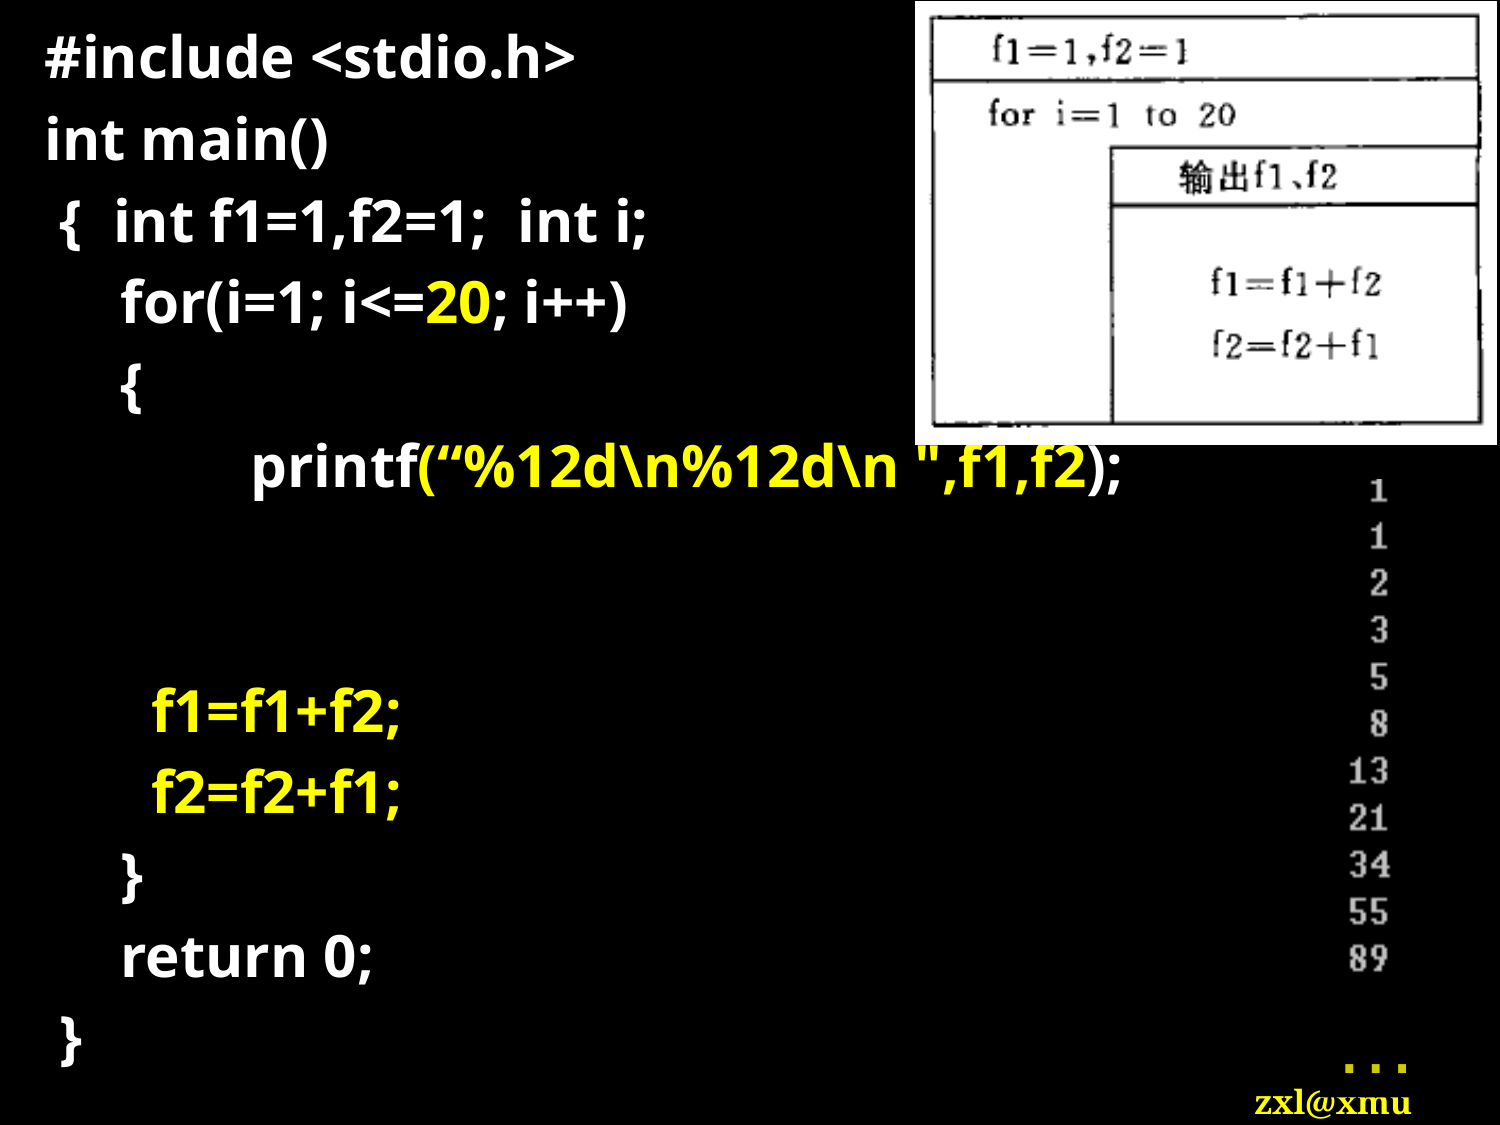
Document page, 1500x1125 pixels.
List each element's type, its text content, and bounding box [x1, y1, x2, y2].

list #include <stdio.h> int main() { int f1=1,f2=1; int i; for(i=1; i<=20; i++) { printf(“%12d\n%12d\n ",f1,f2); f1=f1+f2; f2=f2+f1; } return 0; } [29, 12, 1294, 974]
picture [915, 1, 1497, 445]
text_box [1319, 479, 1426, 1078]
slide_number 33 [1074, 1025, 1425, 1100]
